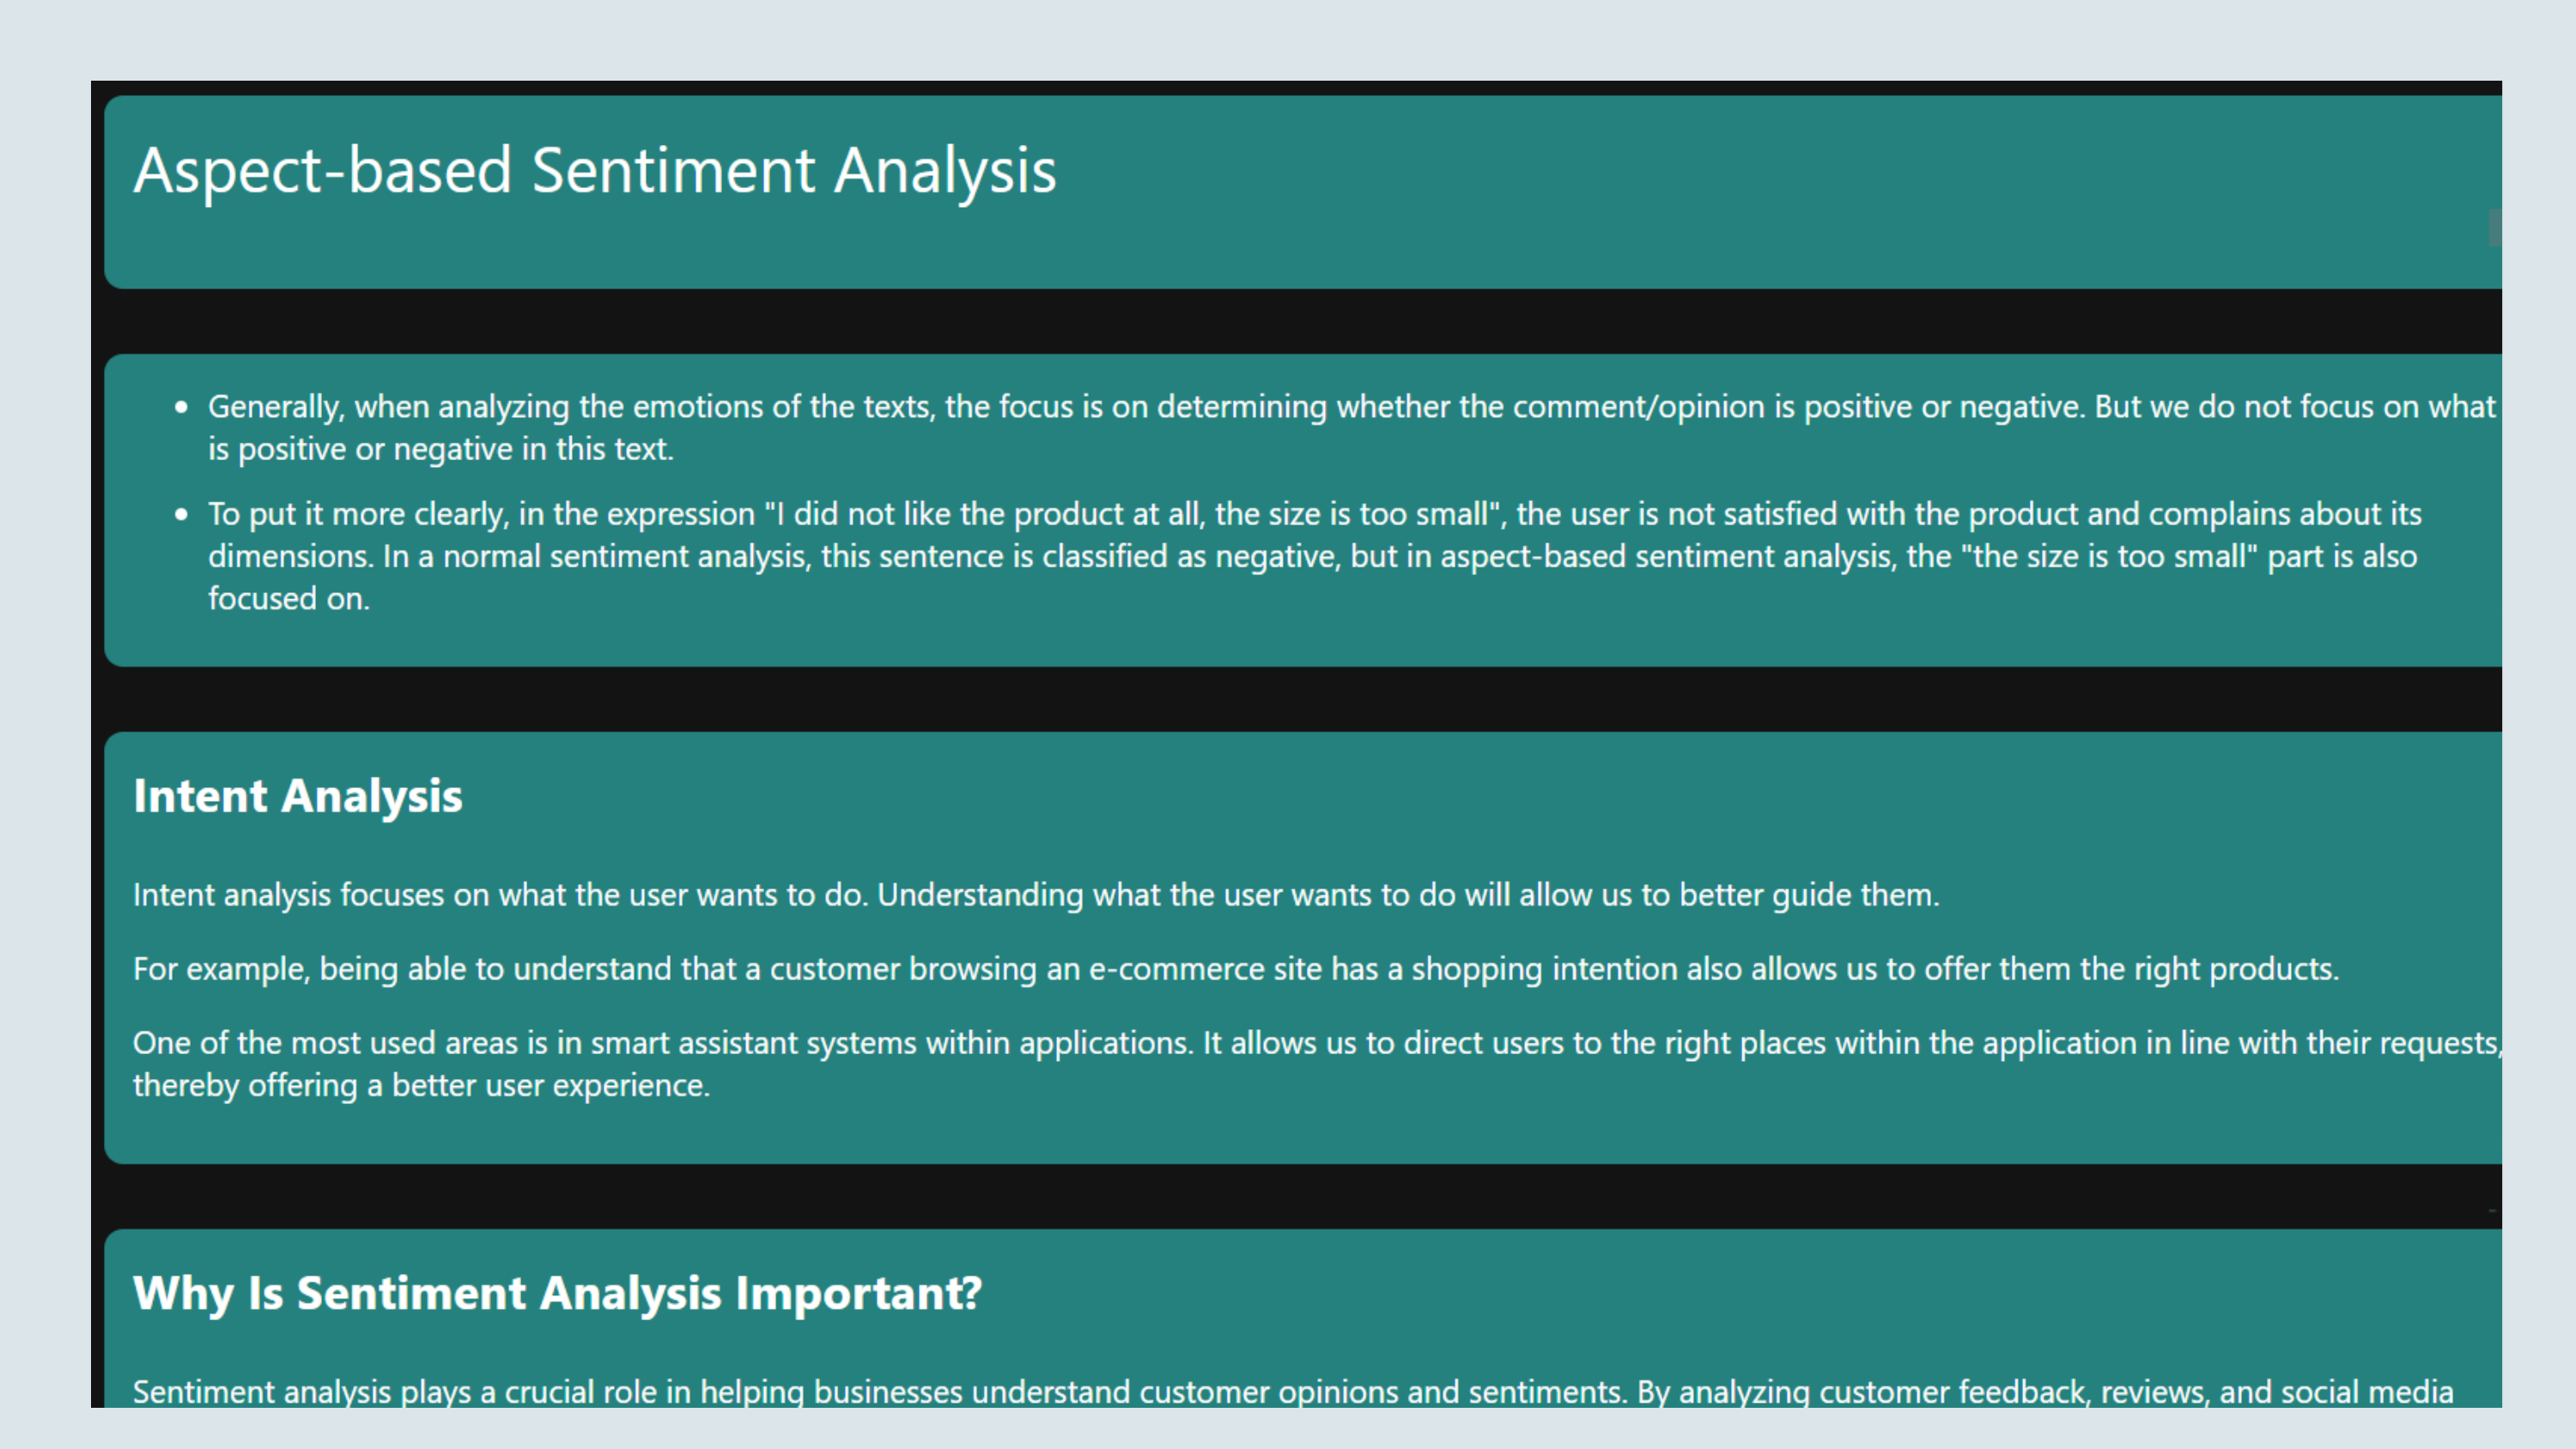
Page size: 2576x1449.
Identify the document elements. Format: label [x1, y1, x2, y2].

text_box [91, 81, 2503, 1408]
